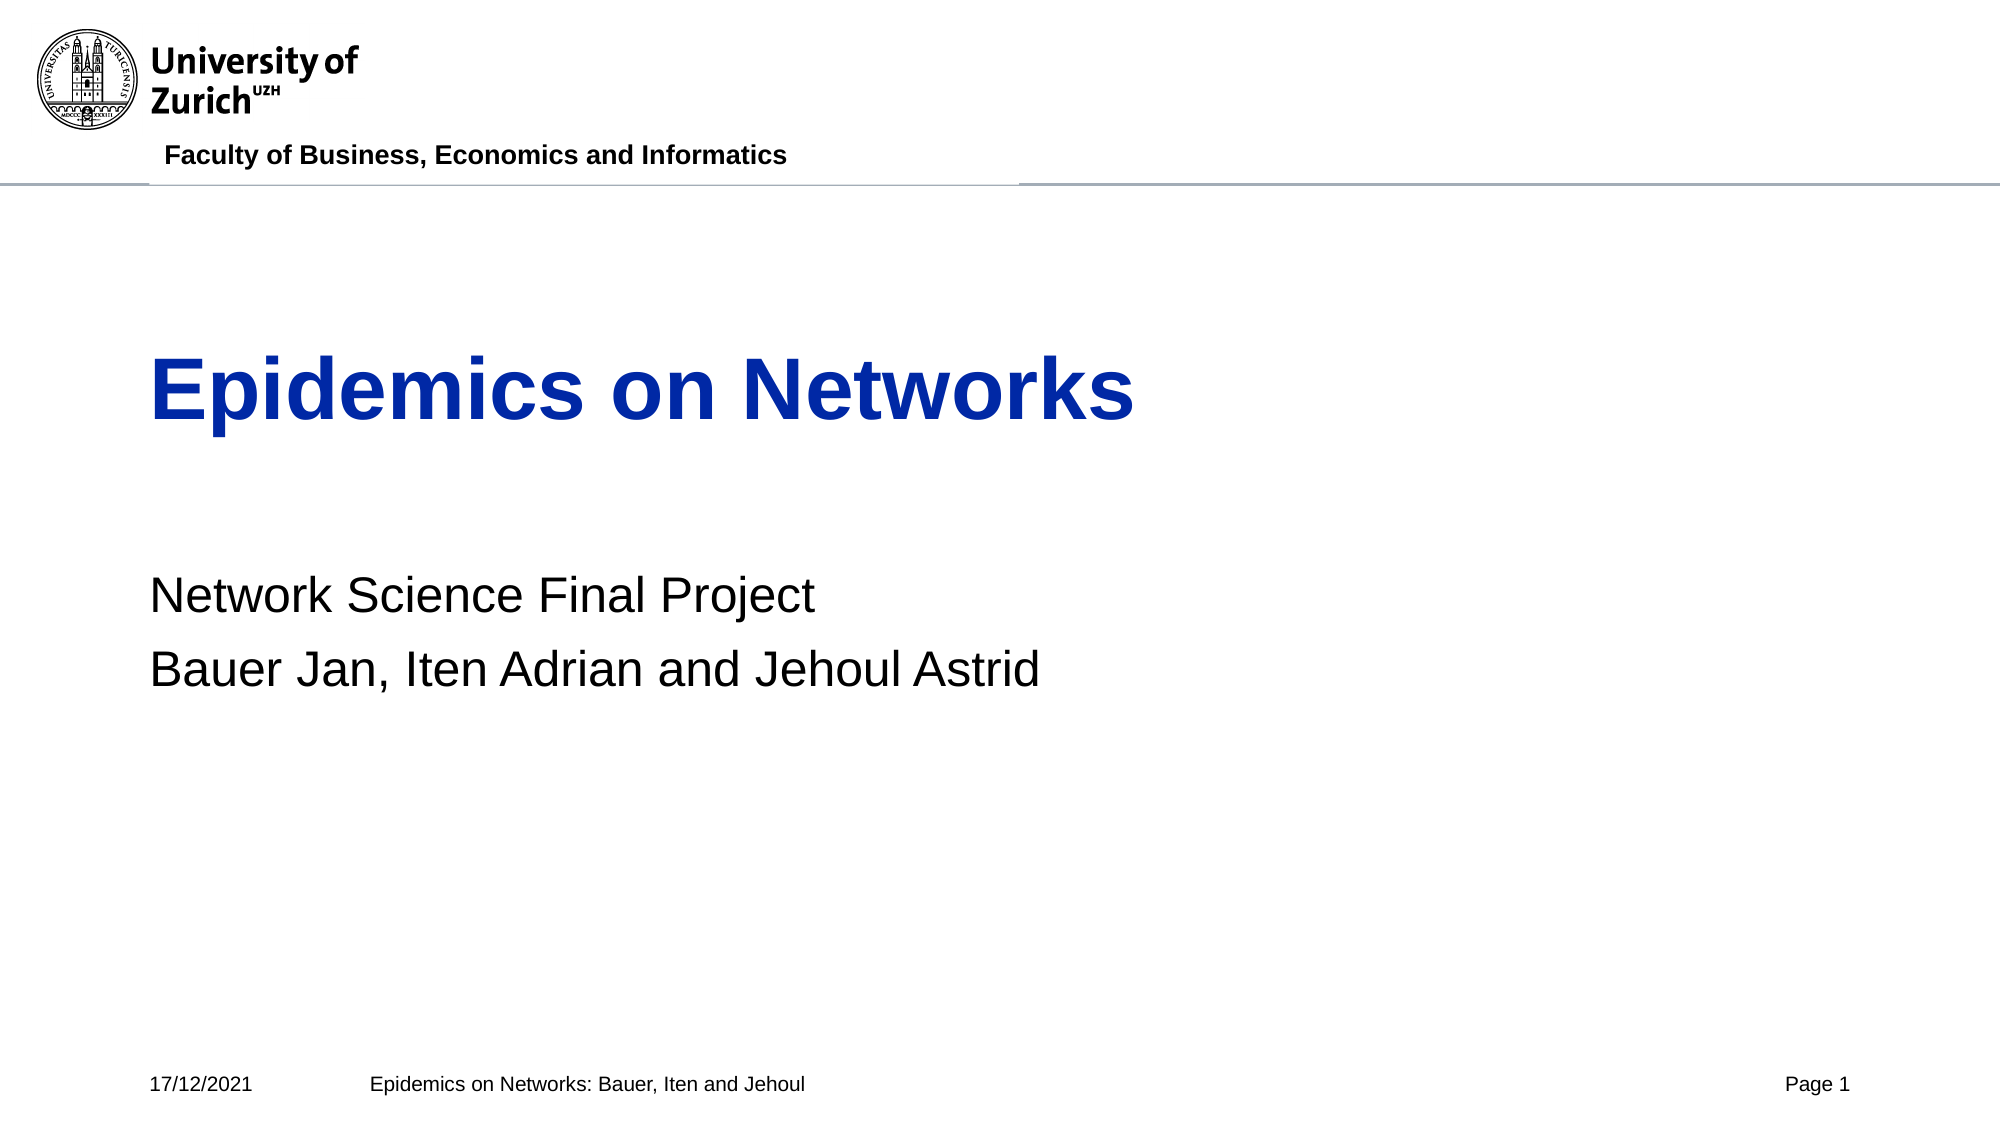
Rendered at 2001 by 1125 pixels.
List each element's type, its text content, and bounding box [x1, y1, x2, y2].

title Epidemics on Networks [149, 326, 1851, 539]
slide_number Page ‹#› [1714, 1070, 1851, 1106]
subtitle Network Science Final Project Bauer Jan, Iten Adrian and Jehoul Astrid [149, 562, 1851, 850]
text_box Faculty of Business, Economics and Informatics [149, 121, 1019, 185]
footer Epidemics on Networks: Bauer, Iten and Jehoul [369, 1070, 1520, 1106]
picture [31, 23, 365, 136]
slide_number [149, 1070, 354, 1106]
